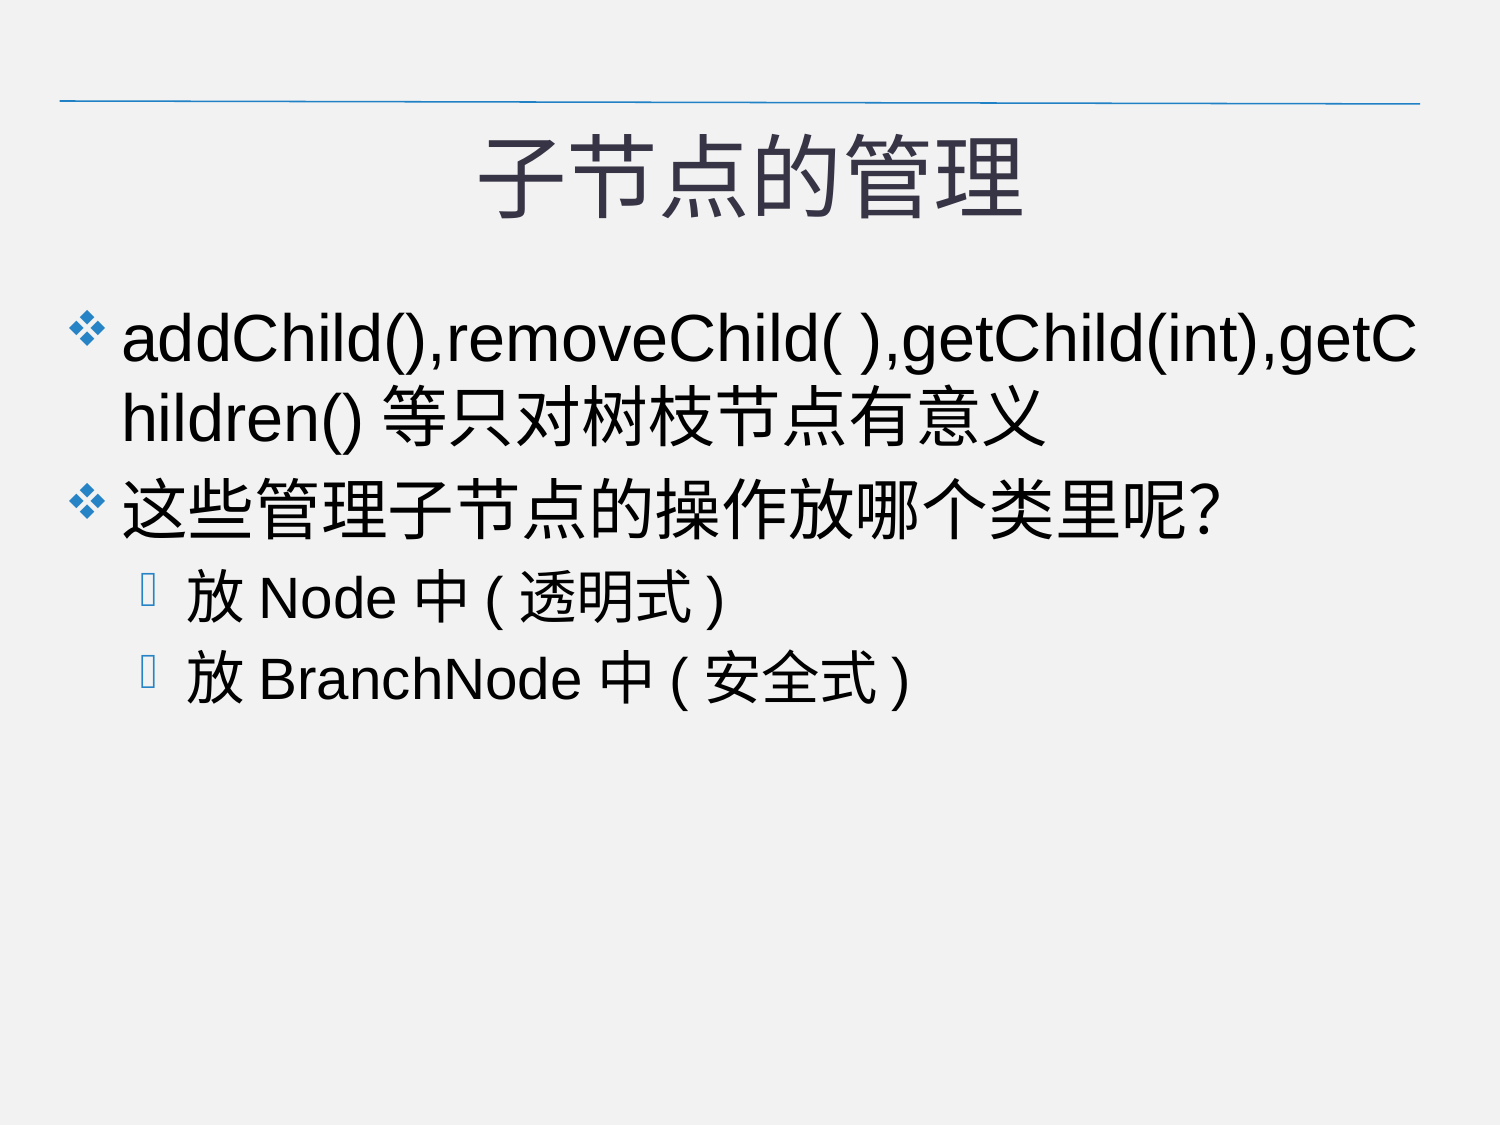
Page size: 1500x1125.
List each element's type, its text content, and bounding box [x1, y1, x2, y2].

text_box addChild(),removeChild( ),getChild(int),getChildren()等只对树枝节点有意义 这些管理子节点的操作放哪个类里呢？ 放Node中(透明式) 放BranchNode中(安全式) [49, 287, 1451, 1063]
text_box 子节点的管理 [49, 112, 1451, 238]
